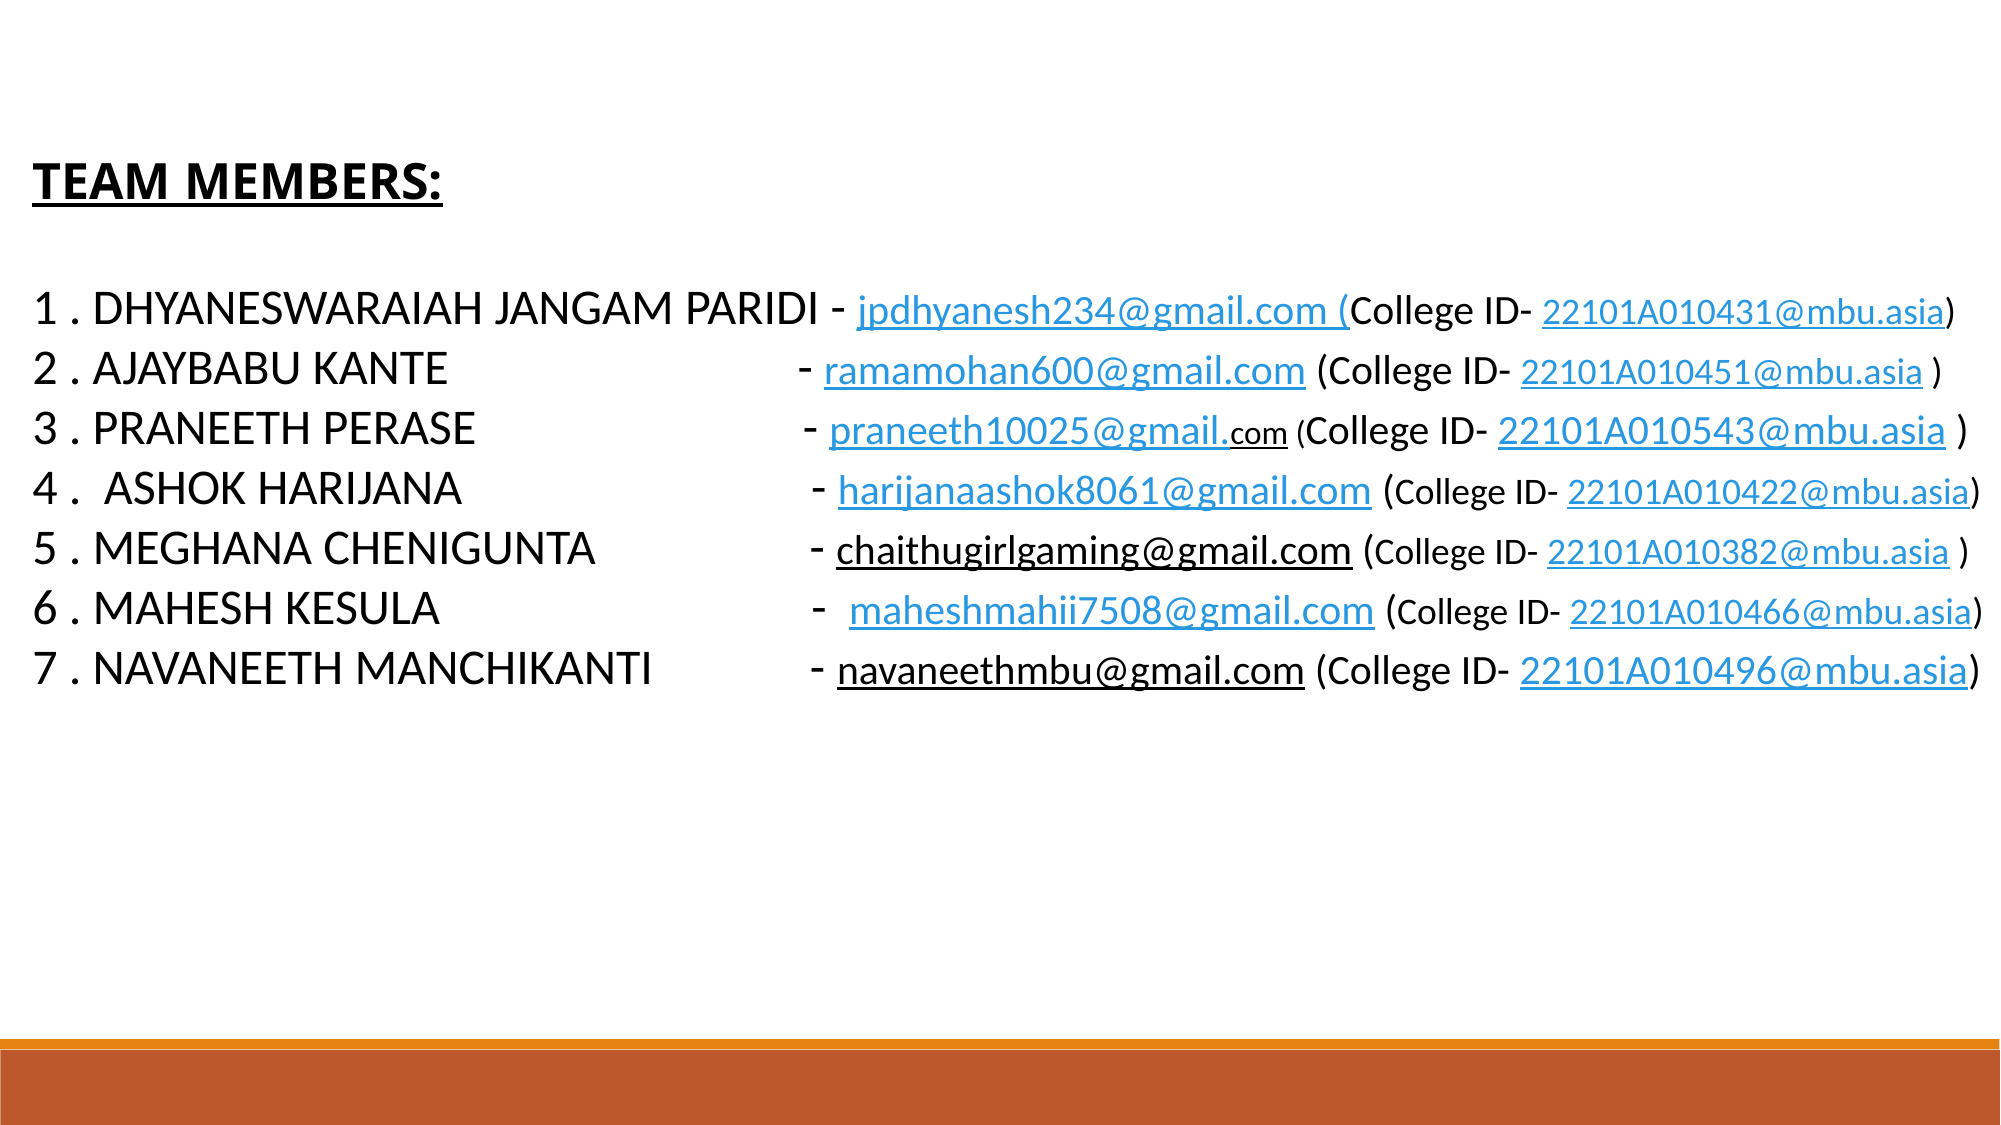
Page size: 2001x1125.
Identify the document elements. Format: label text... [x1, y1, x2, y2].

text_box 1 . DHYANESWARAIAH JANGAM PARIDI - jpdhyanesh234@gmail.com (College ID- 22101A010431@mbu.asia) 2 . AJAYBABU KANTE - ramamohan600@gmail.com (College ID- 22101A010451@mbu.asia ) 3 . PRANEETH PERASE - praneeth10025@gmail.com (College ID- 22101A010543@mbu.asia ) 4 . ASHOK HARIJANA - harijanaashok8061@gmail.com (College ID- 22101A010422@mbu.asia) 5 . MEGHANA CHENIGUNTA - chaithugirlgaming@gmail.com (College ID- 22101A010382@mbu.asia ) 6 . MAHESH KESULA - maheshmahii7508@gmail.com (College ID- 22101A010466@mbu.asia) 7 . NAVANEETH MANCHIKANTI - navaneethmbu@gmail.com (College ID- 22101A010496@mbu.asia) [17, 267, 2000, 702]
text_box TEAM MEMBERS: [17, 141, 899, 217]
